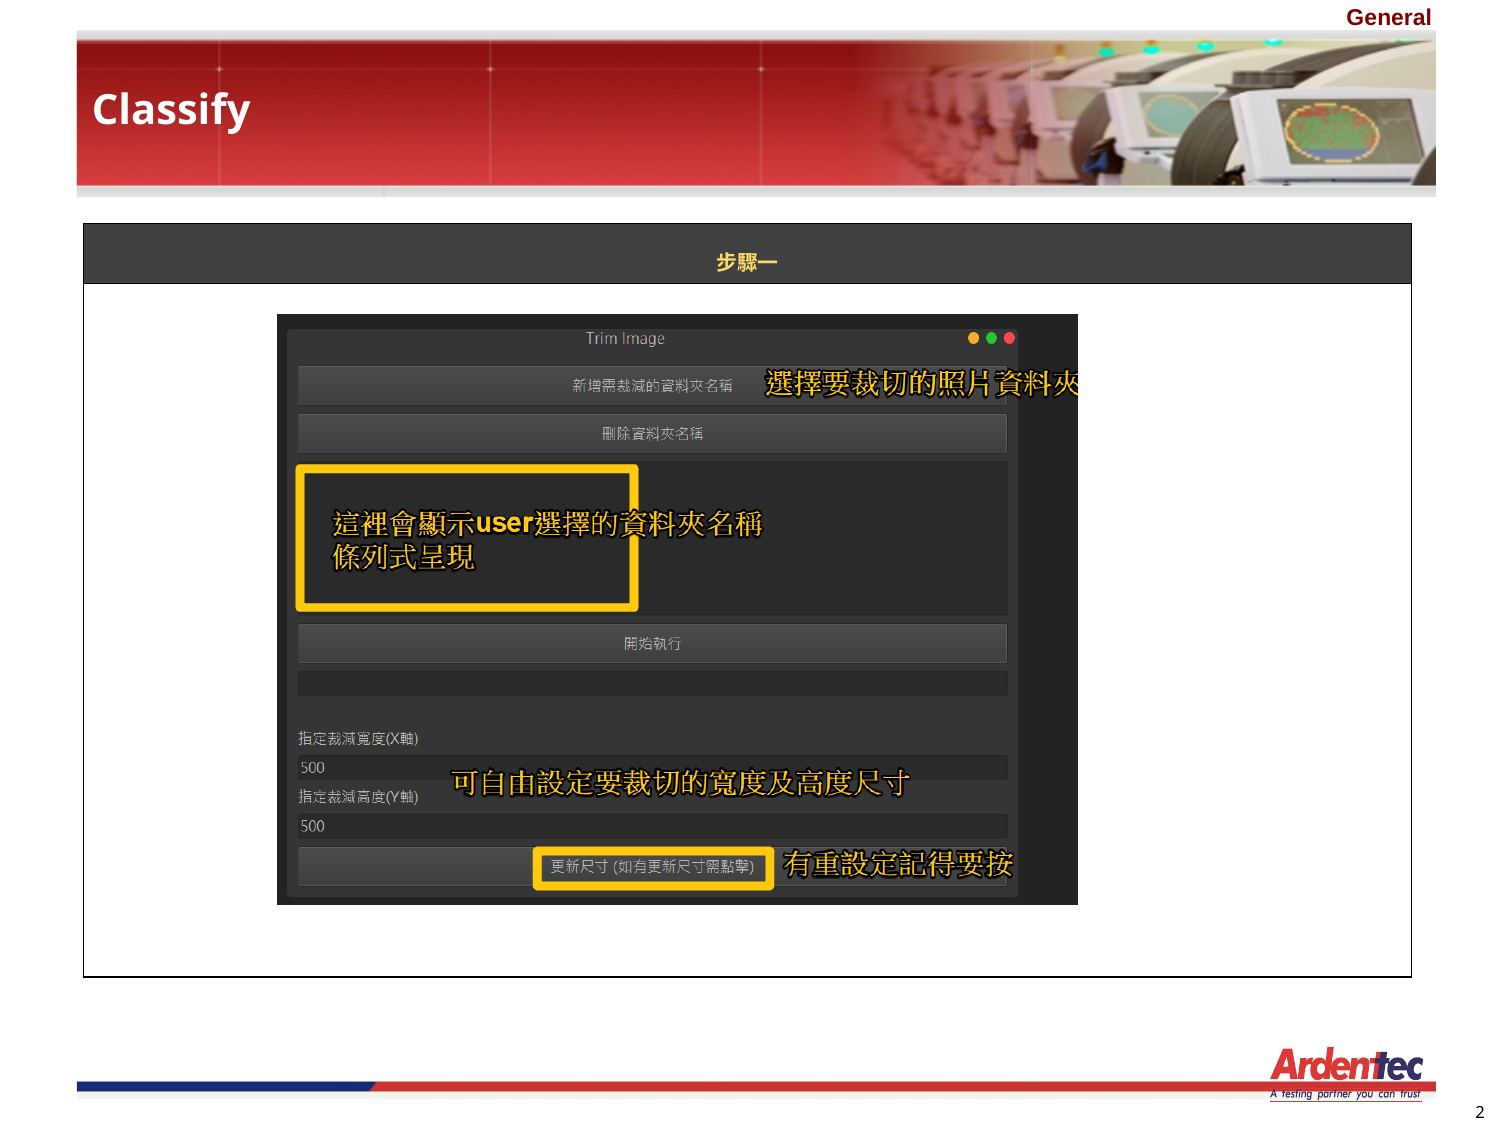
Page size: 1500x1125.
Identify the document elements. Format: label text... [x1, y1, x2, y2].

picture [1336, 1089, 1401, 1093]
table_header 步驟一 [84, 224, 1411, 283]
slide_number 2 [1149, 1093, 1500, 1125]
picture [76, 1073, 1436, 1099]
title Classify [76, 42, 1424, 173]
table_cell [84, 284, 1411, 976]
picture [1301, 1089, 1334, 1093]
picture [277, 314, 1078, 906]
picture [1403, 1089, 1418, 1093]
picture [76, 30, 1436, 197]
